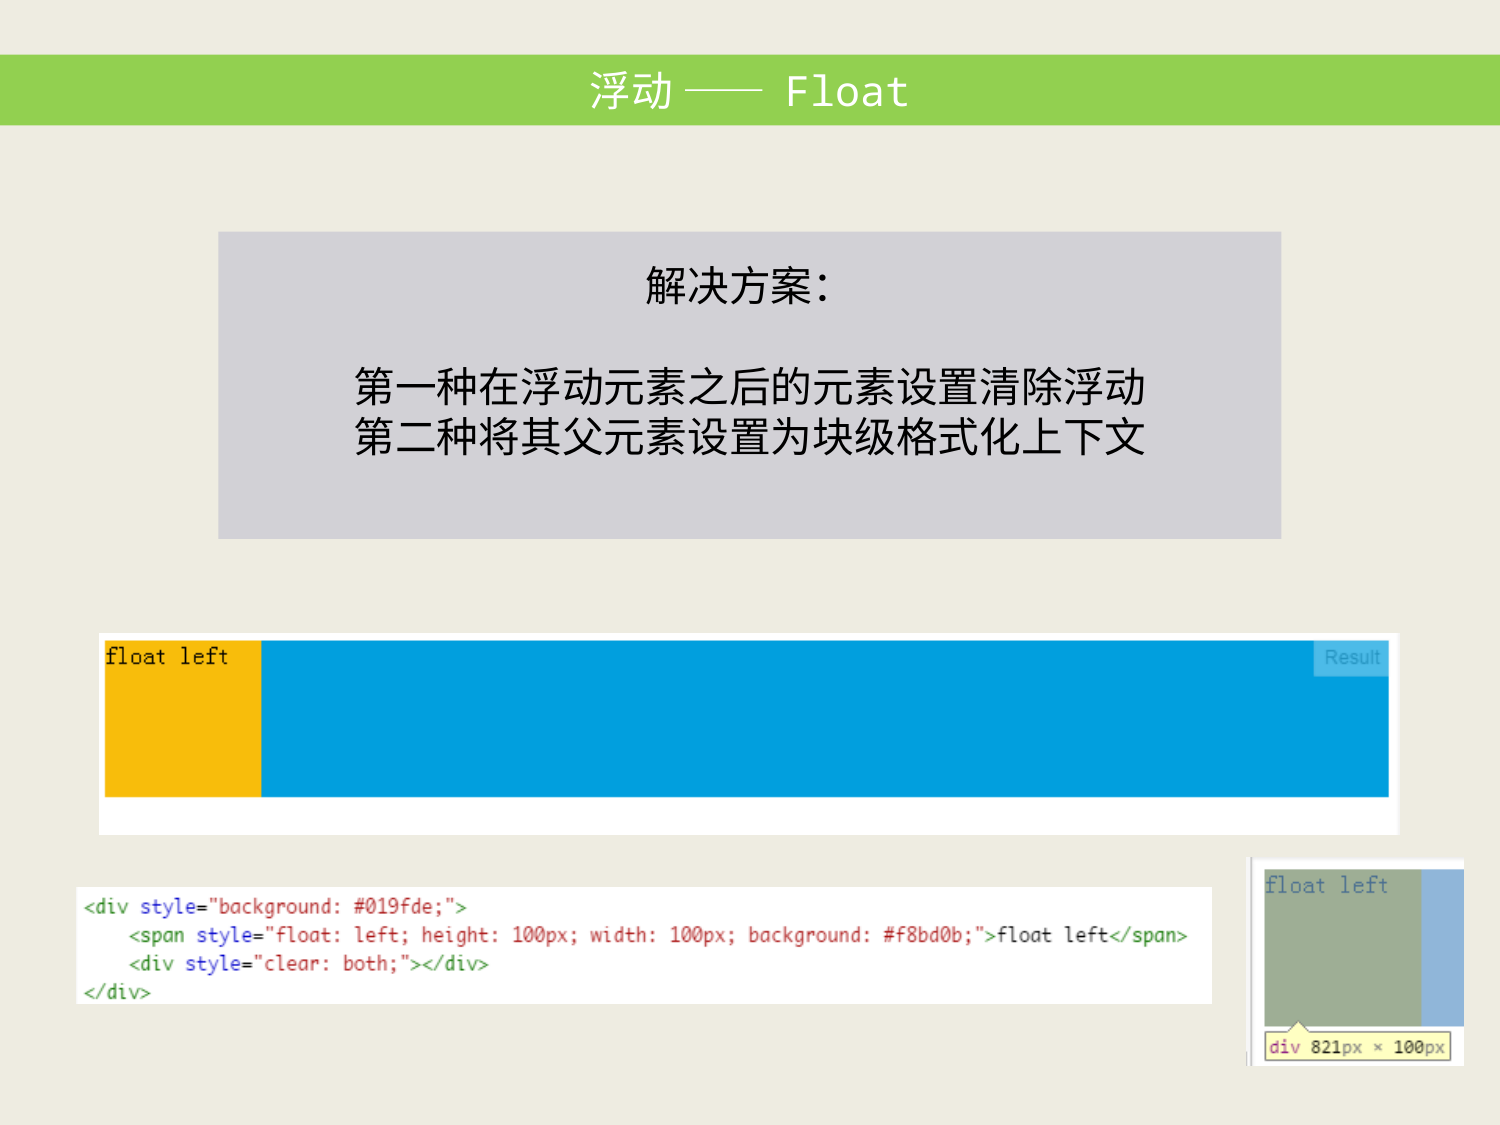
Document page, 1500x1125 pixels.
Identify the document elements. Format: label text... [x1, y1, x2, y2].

picture [76, 887, 1212, 1004]
picture [99, 633, 1401, 836]
text_box 浮动 —— Float [0, 52, 1500, 127]
text_box 解决方案： 第一种在浮动元素之后的元素设置清除浮动 第二种将其父元素设置为块级格式化上下文 [216, 230, 1284, 541]
picture [1245, 857, 1464, 1066]
